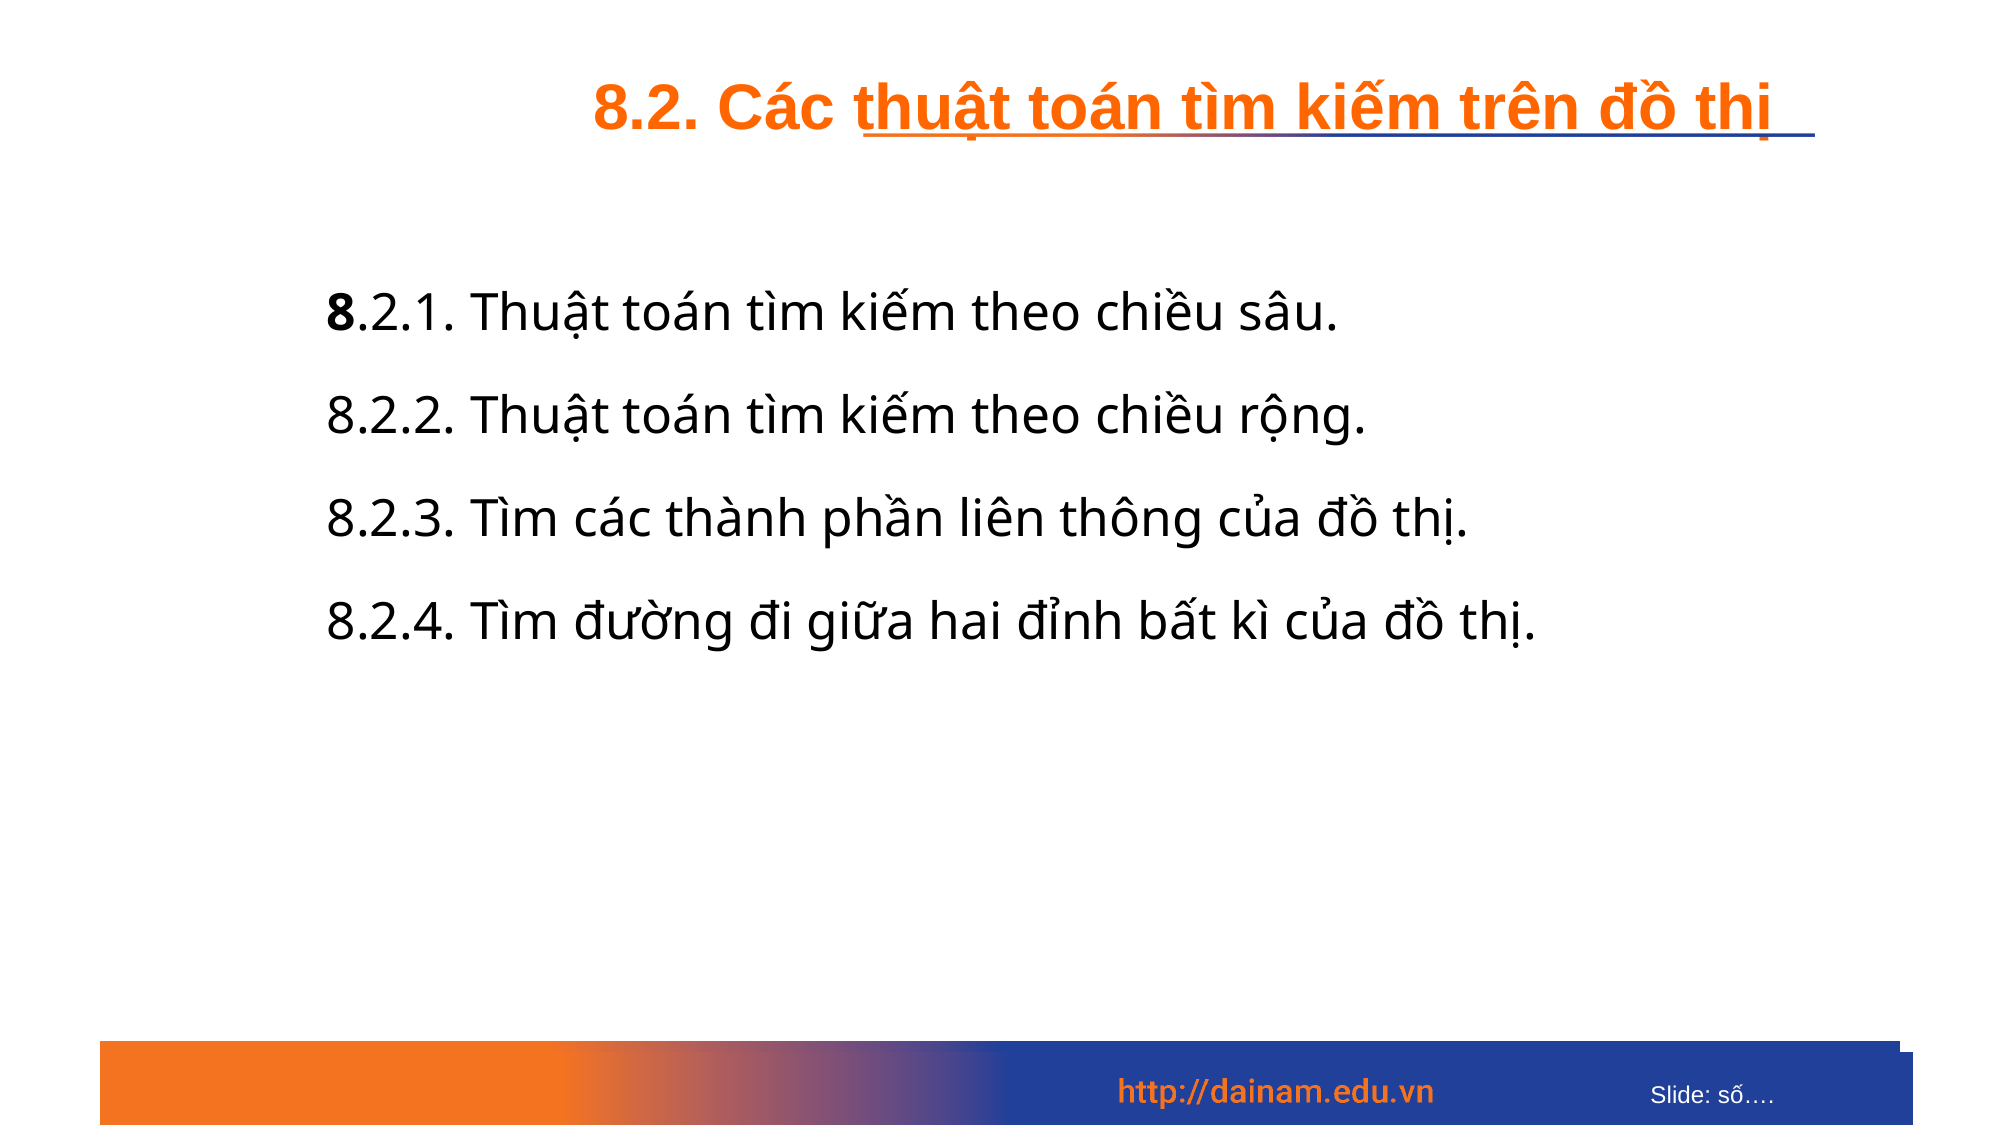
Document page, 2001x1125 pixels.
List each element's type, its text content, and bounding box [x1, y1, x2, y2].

text_box 8.2.1. Thuật toán tìm kiếm theo chiều sâu. 8.2.2. Thuật toán tìm kiếm theo chiều rộng. 8.2.3. Tìm các thành phần liên thông của đồ thị. 8.2.4. Tìm đường đi giữa hai đỉnh bất kì của đồ thị. [159, 239, 1777, 948]
picture [863, 133, 1815, 138]
text_box 8.2. Các thuật toán tìm kiếm trên đồ thị [467, 57, 1790, 150]
picture [99, 1040, 1914, 1125]
